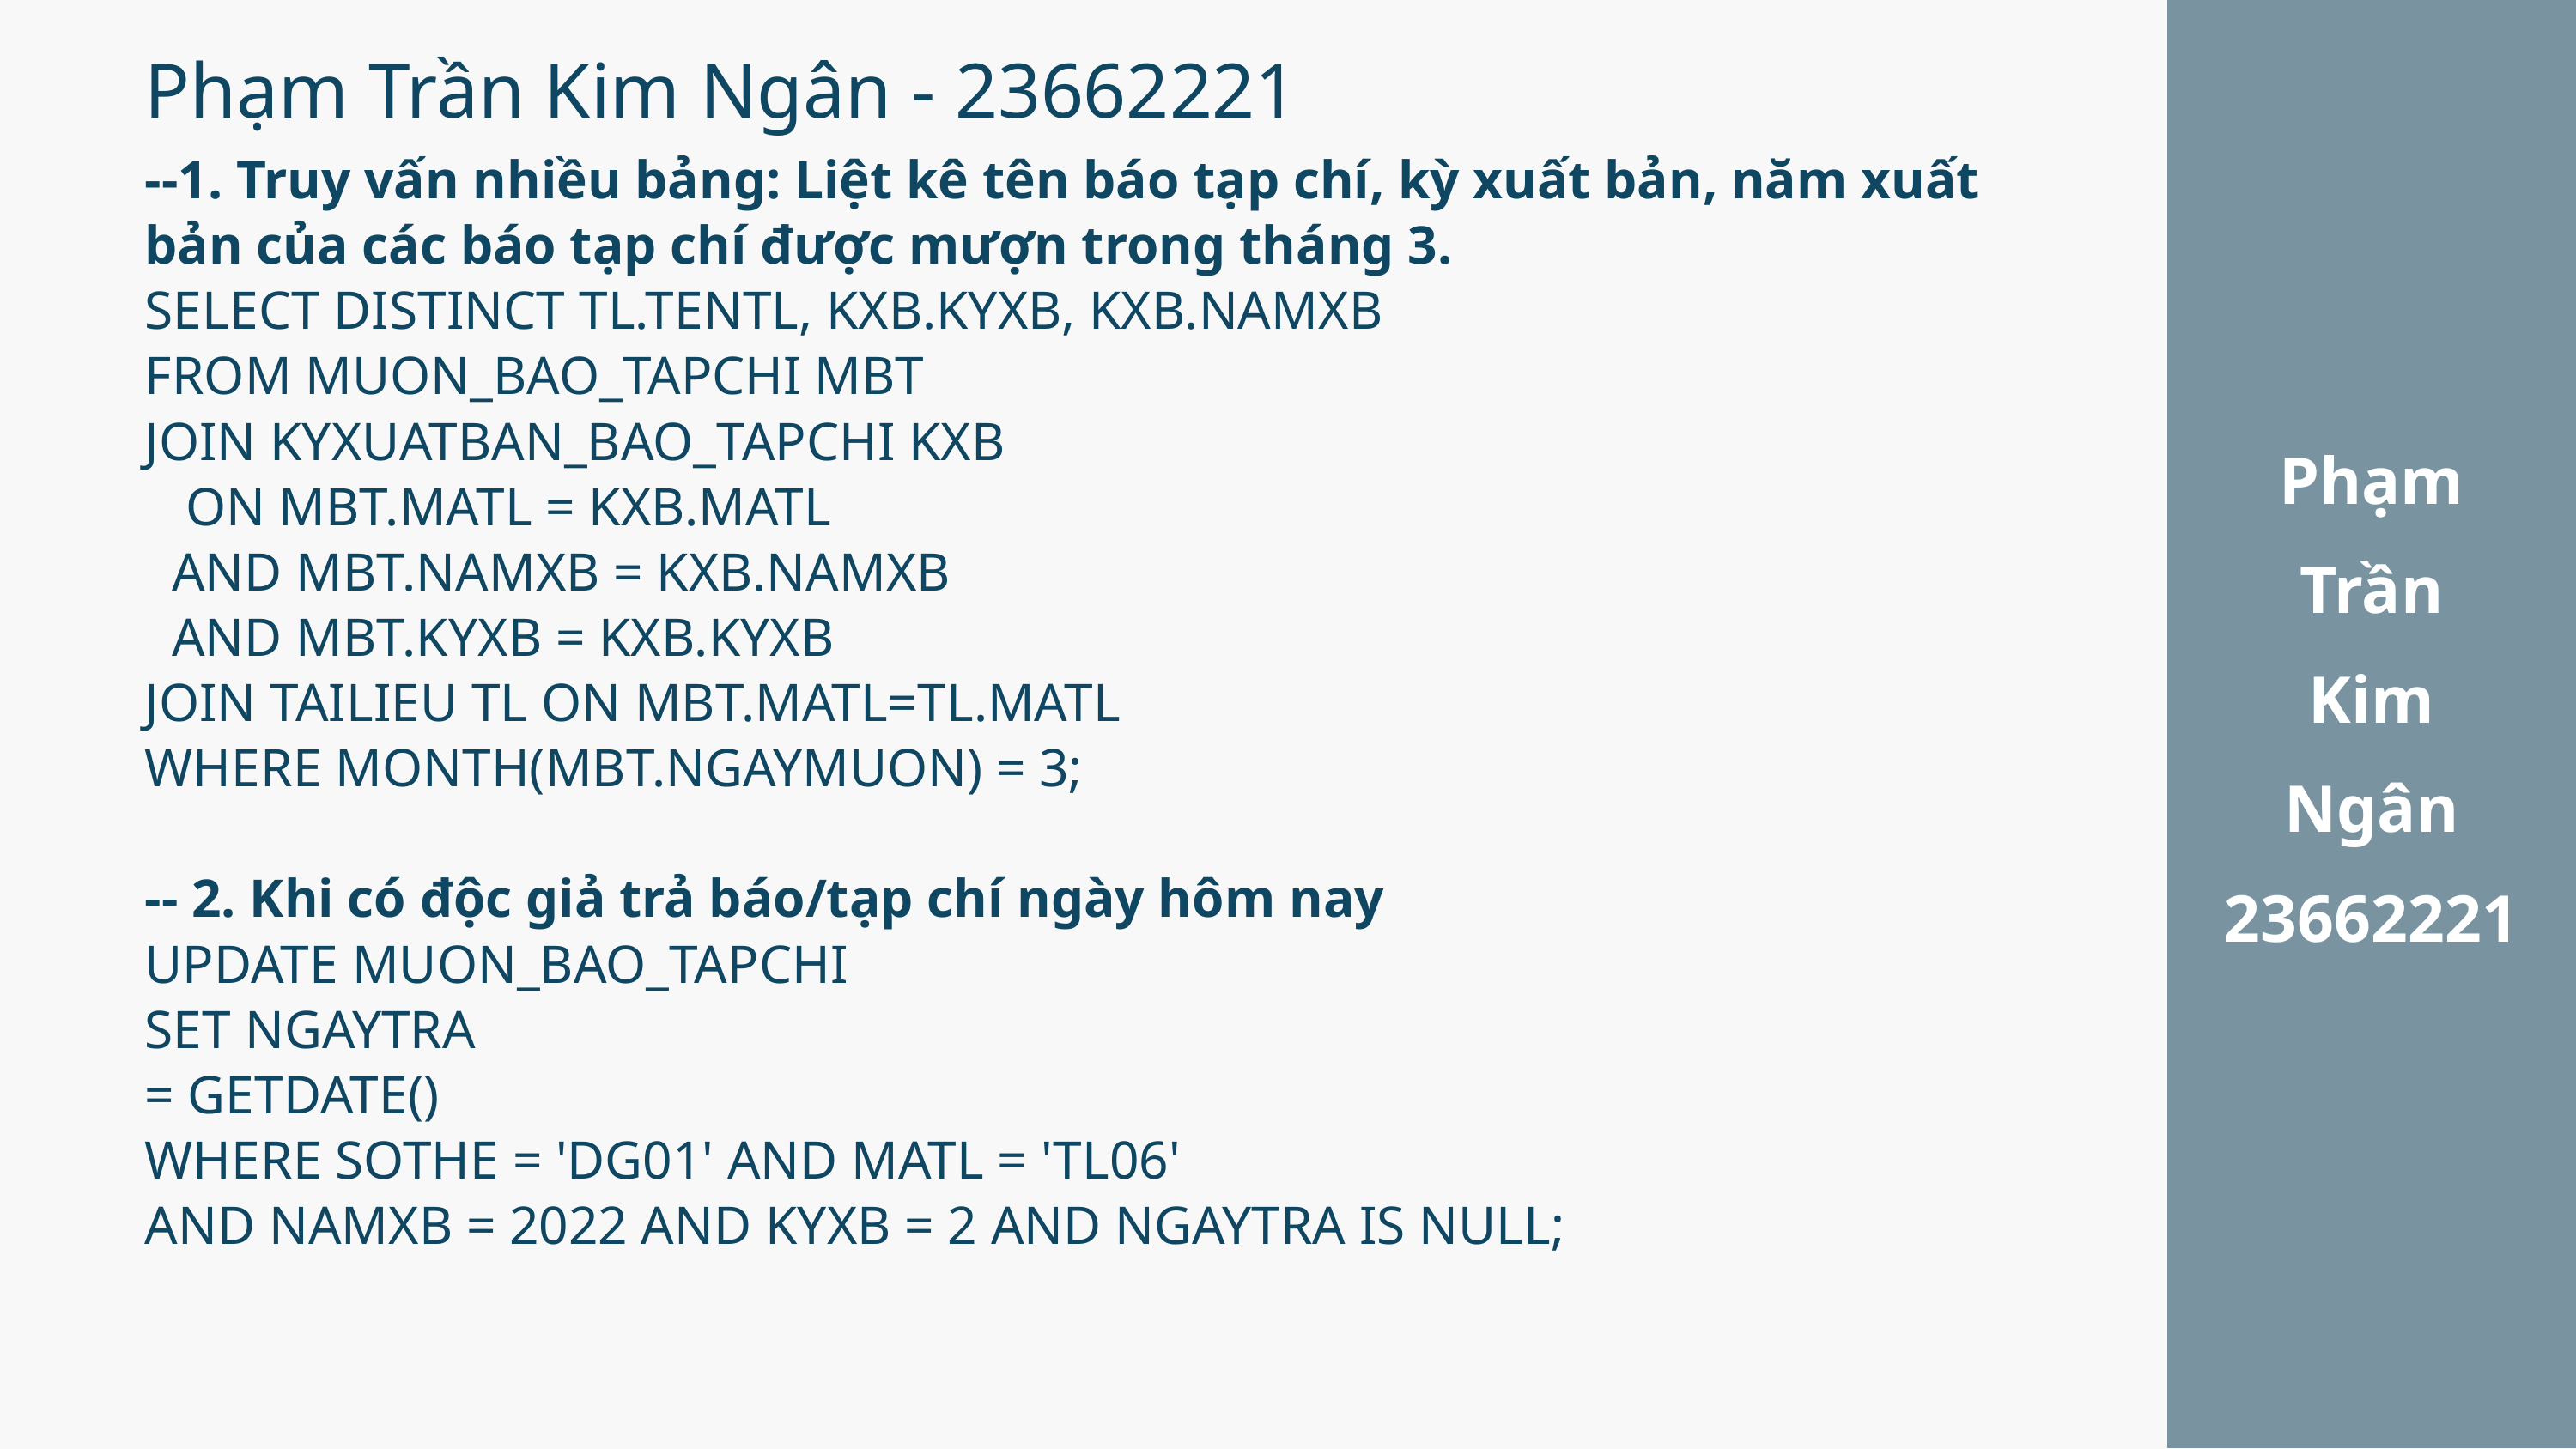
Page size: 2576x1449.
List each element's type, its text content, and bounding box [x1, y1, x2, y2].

text_box --1. Truy vấn nhiều bảng: Liệt kê tên báo tạp chí, kỳ xuất bản, năm xuất bản của các báo tạp chí được mượn trong tháng 3. SELECT DISTINCT TL.TENTL, KXB.KYXB, KXB.NAMXB FROM MUON_BAO_TAPCHI MBT JOIN KYXUATBAN_BAO_TAPCHI KXB ON MBT.MATL = KXB.MATL AND MBT.NAMXB = KXB.NAMXB AND MBT.KYXB = KXB.KYXB JOIN TAILIEU TL ON MBT.MATL=TL.MATL WHERE MONTH(MBT.NGAYMUON) = 3; -- 2. Khi có độc giả trả báo/tạp chí ngày hôm nay UPDATE MUON_BAO_TAPCHI SET NGAYTRA = GETDATE() WHERE SOTHE = 'DG01' AND MATL = 'TL06' AND NAMXB = 2022 AND KYXB = 2 AND NGAYTRA IS NULL; [144, 143, 2070, 1385]
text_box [2166, 0, 2576, 1449]
text_box Phạm Trần Kim Ngân - 23662221 [144, 43, 1586, 133]
